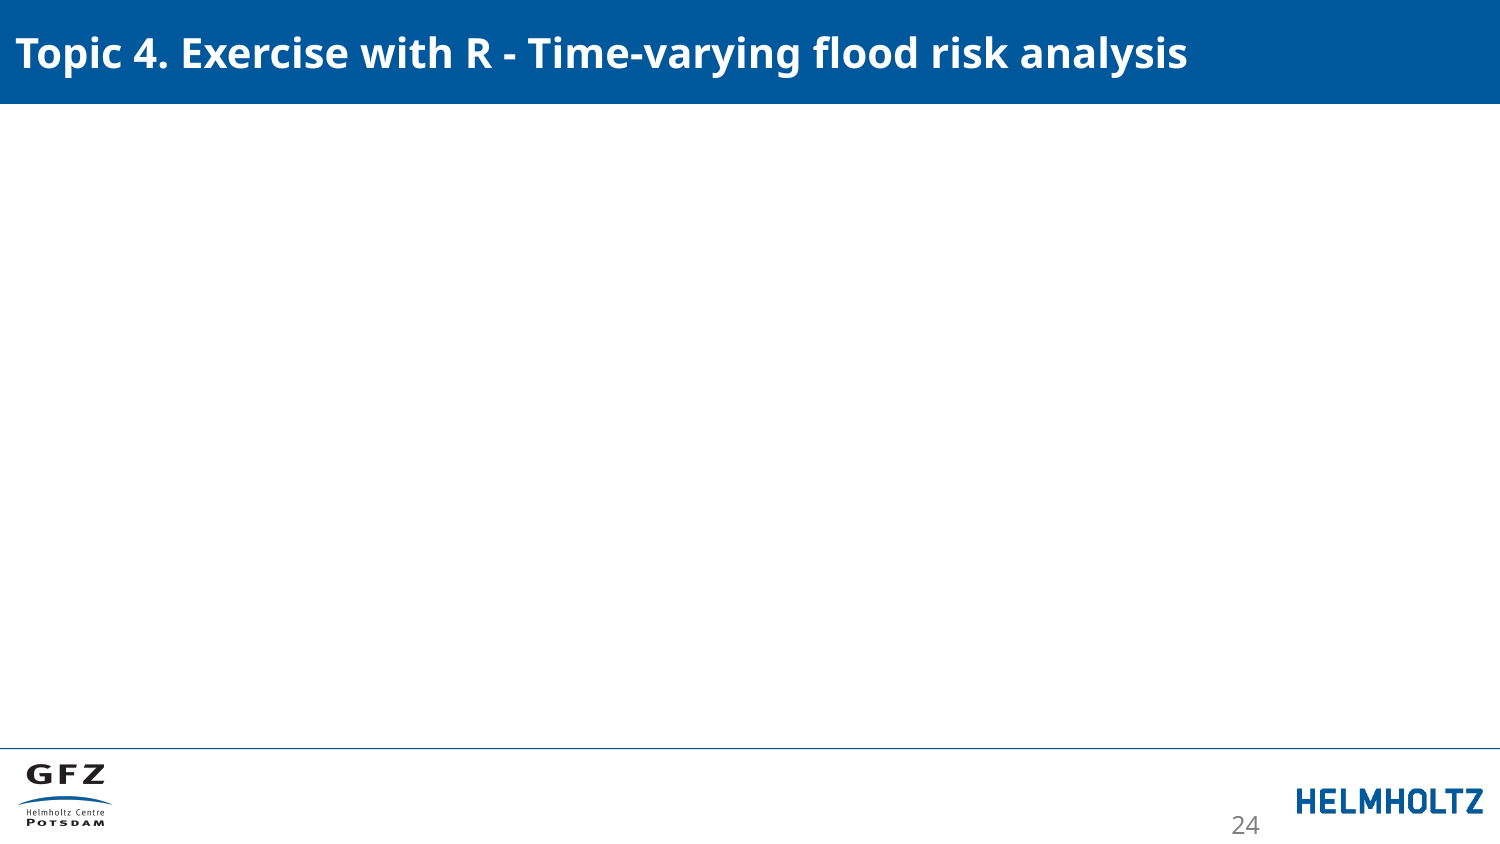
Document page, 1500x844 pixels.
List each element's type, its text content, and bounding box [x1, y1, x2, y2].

text_box Topic 4. Exercise with R - Time-varying flood risk analysis [0, 0, 1500, 103]
slide_number 24 [1137, 801, 1275, 844]
picture [1296, 787, 1483, 814]
